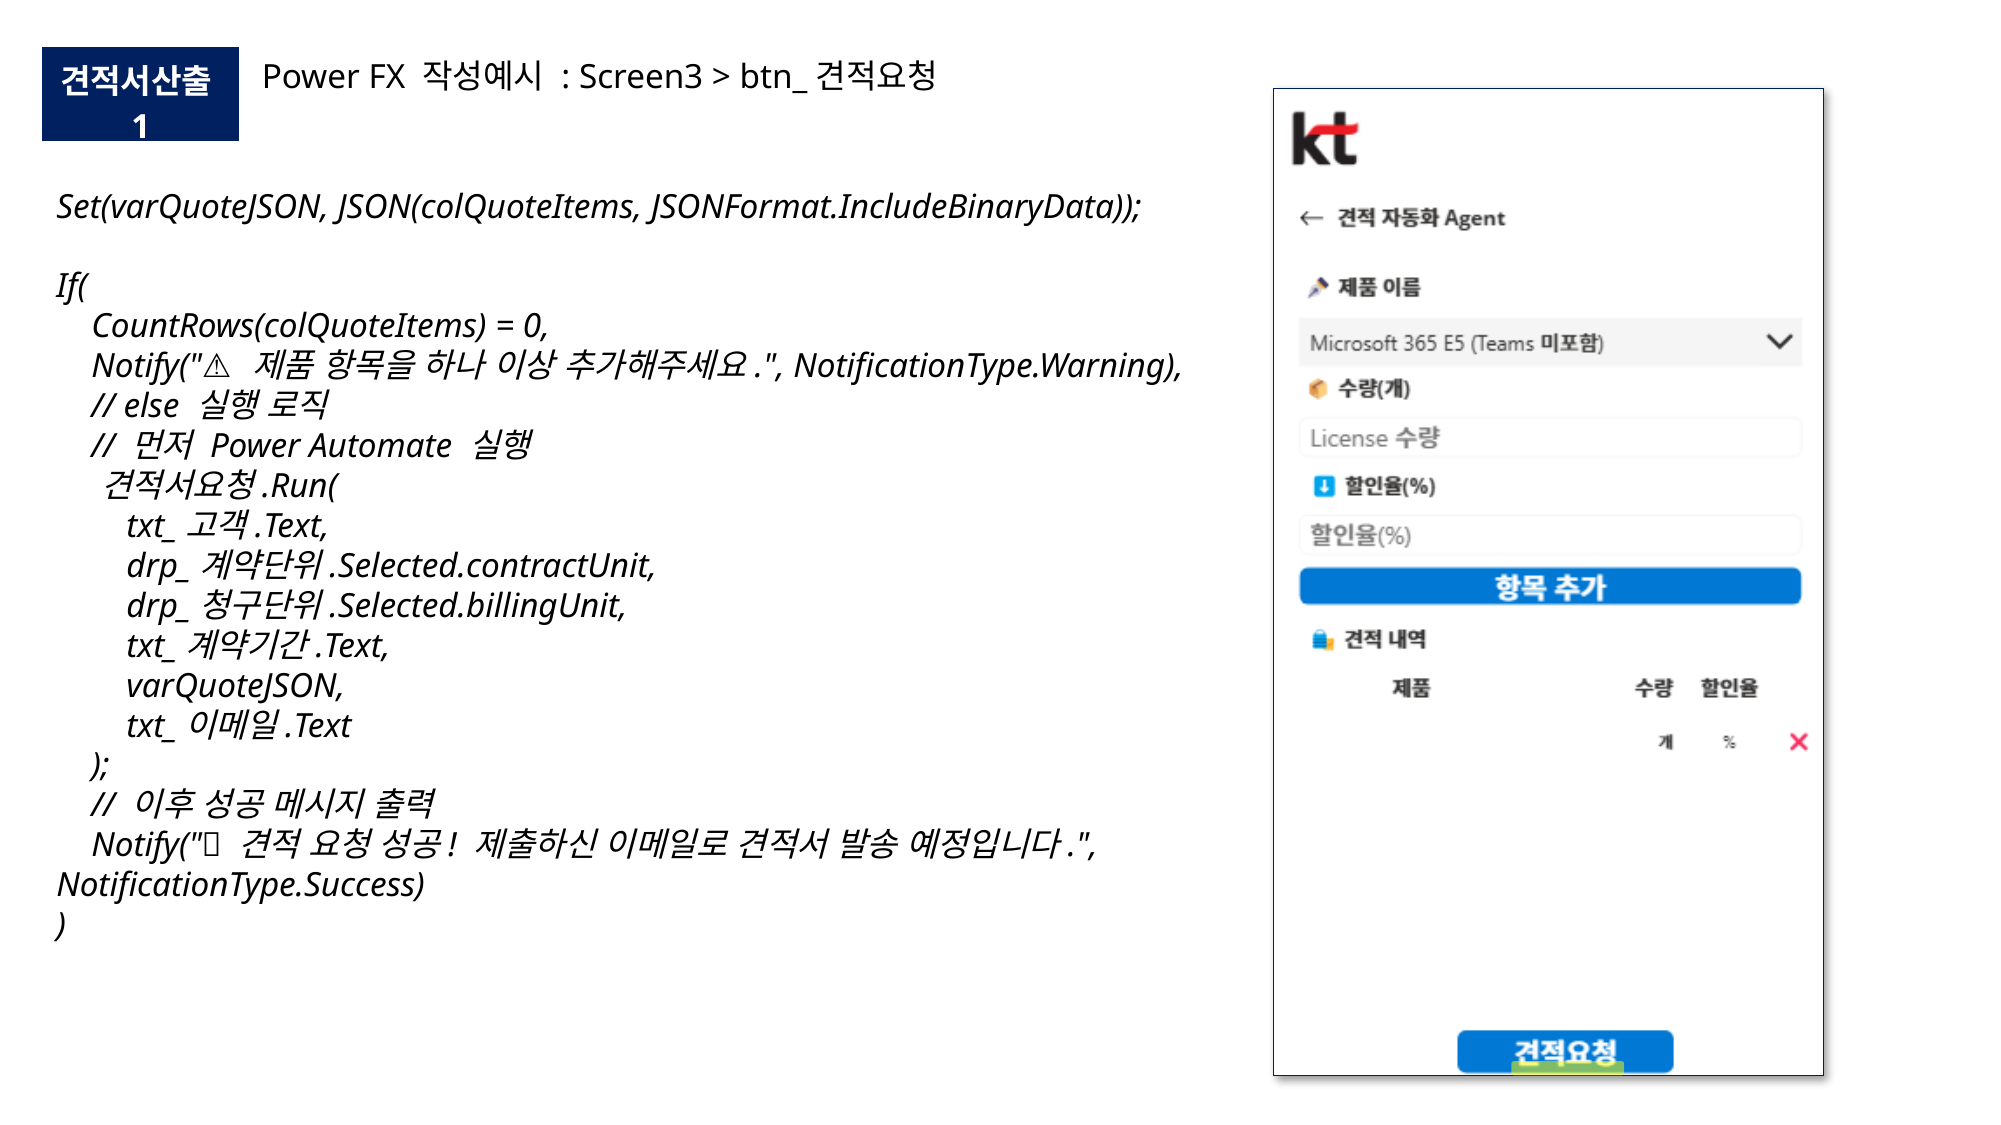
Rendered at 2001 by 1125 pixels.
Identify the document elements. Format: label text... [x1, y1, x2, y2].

picture [1272, 87, 1824, 1076]
text_box Set(varQuoteJSON, JSON(colQuoteItems, JSONFormat.IncludeBinaryData)); If( CountRows(colQuoteItems) = 0, Notify("⚠️ 제품 항목을 하나 이상 추가해주세요.", NotificationType.Warning), // else 실행 로직 // 먼저 Power Automate 실행 견적서요청.Run( txt_고객.Text, drp_계약단위.Selected.contractUnit, drp_청구단위.Selected.billingUnit, txt_계약기간.Text, varQuoteJSON, txt_이메일.Text ); // 이후 성공 메시지 출력 Notify("✅ 견적 요청 성공! 제출하신 이메일로 견적서 발송 예정입니다.", NotificationType.Success) ) [41, 142, 1248, 951]
text_box Power FX 작성예시 : Screen3 > btn_견적요청 [247, 47, 1248, 103]
table_header 견적서산출1 [42, 47, 239, 141]
